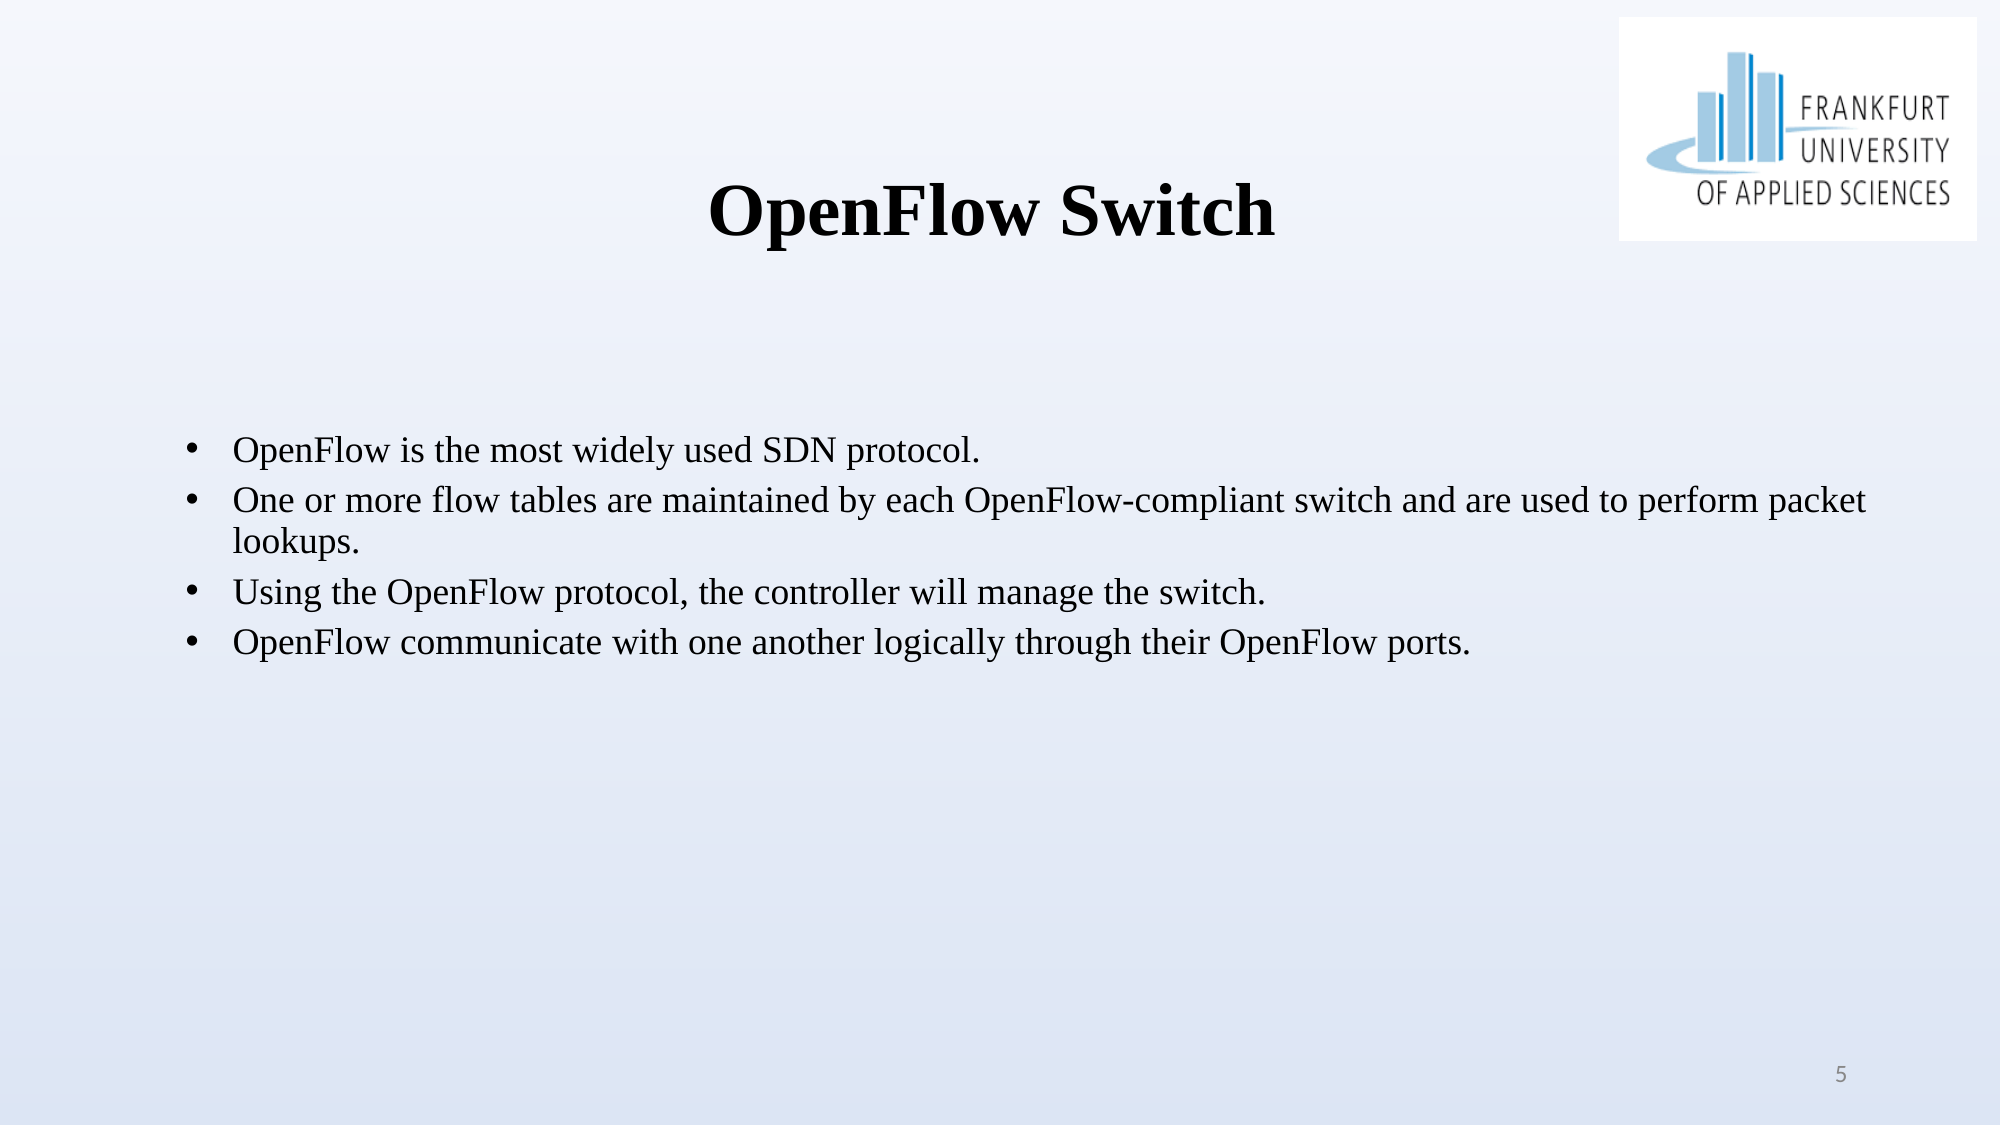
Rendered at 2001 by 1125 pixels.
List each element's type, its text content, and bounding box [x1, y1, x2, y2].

subtitle OpenFlow Switch OpenFlow is the most widely used SDN protocol. One or more flow tables are maintained by each OpenFlow-compliant switch and are used to perform packet lookups. Using the OpenFlow protocol, the controller will manage the switch. OpenFlow communicate with one another logically through their OpenFlow ports. [95, 163, 1890, 1107]
slide_number ‹#› [1412, 1042, 1863, 1103]
picture [1619, 17, 1978, 241]
